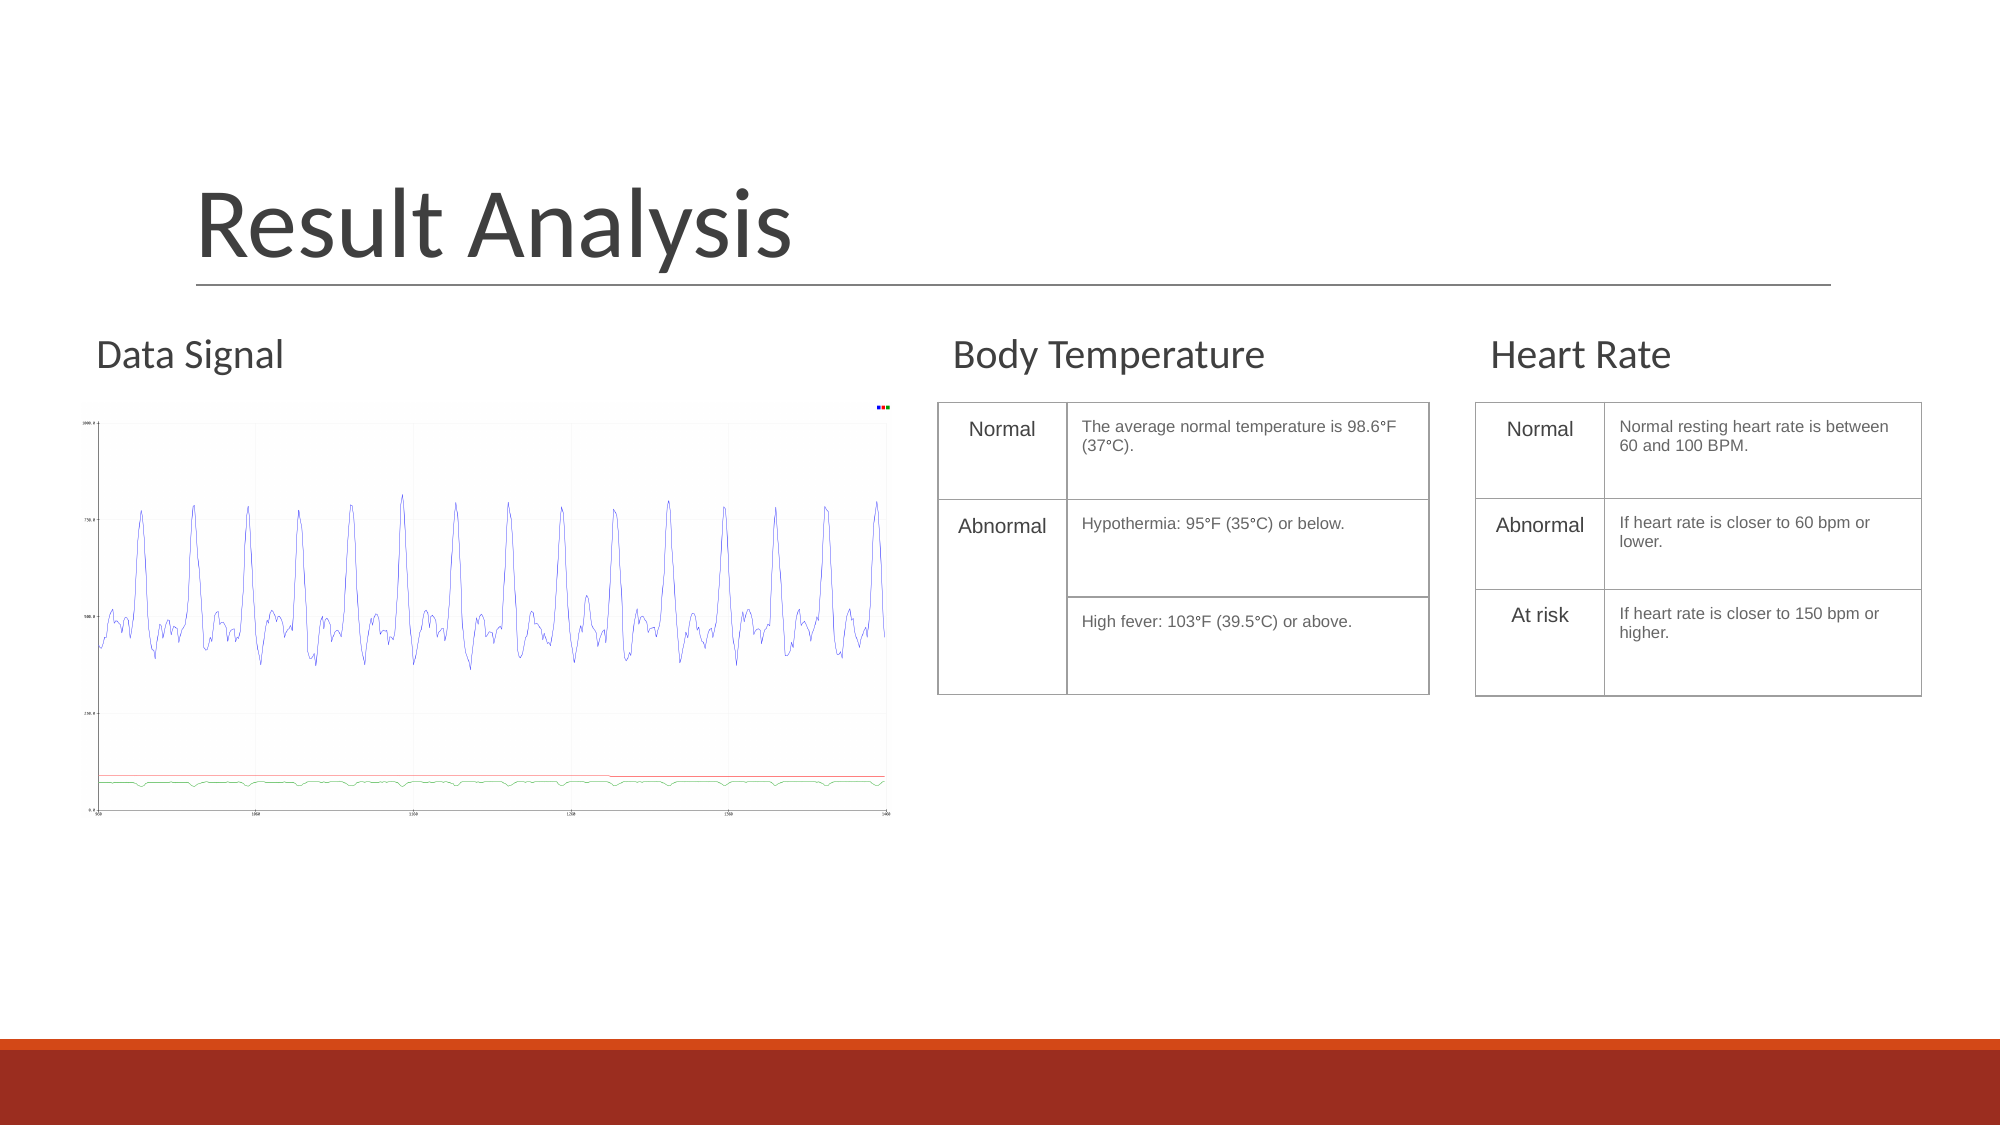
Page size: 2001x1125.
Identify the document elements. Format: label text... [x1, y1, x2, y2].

text_box Body Temperature [937, 311, 1391, 376]
text_box Data Signal [81, 311, 535, 376]
table_header Normal resting heart rate is between 60 and 100 BPM. [1605, 403, 1921, 498]
table_cell At risk [1476, 590, 1604, 695]
table_cell Abnormal [1476, 499, 1604, 589]
picture [80, 401, 892, 819]
title Result Analysis [180, 47, 1830, 285]
table_cell High fever: 103°F (39.5°C) or above. [1068, 598, 1428, 694]
text_box Heart Rate [1475, 311, 1929, 376]
table_header Normal [939, 403, 1066, 499]
table_cell If heart rate is closer to 60 bpm or lower. [1605, 499, 1921, 589]
table_header Normal [1476, 403, 1604, 498]
table_cell If heart rate is closer to 150 bpm or higher. [1605, 590, 1921, 695]
table_cell Hypothermia: 95°F (35°C) or below. [1068, 500, 1428, 596]
table_cell Abnormal [939, 500, 1066, 694]
table_header The average normal temperature is 98.6°F (37°C). [1068, 403, 1428, 499]
